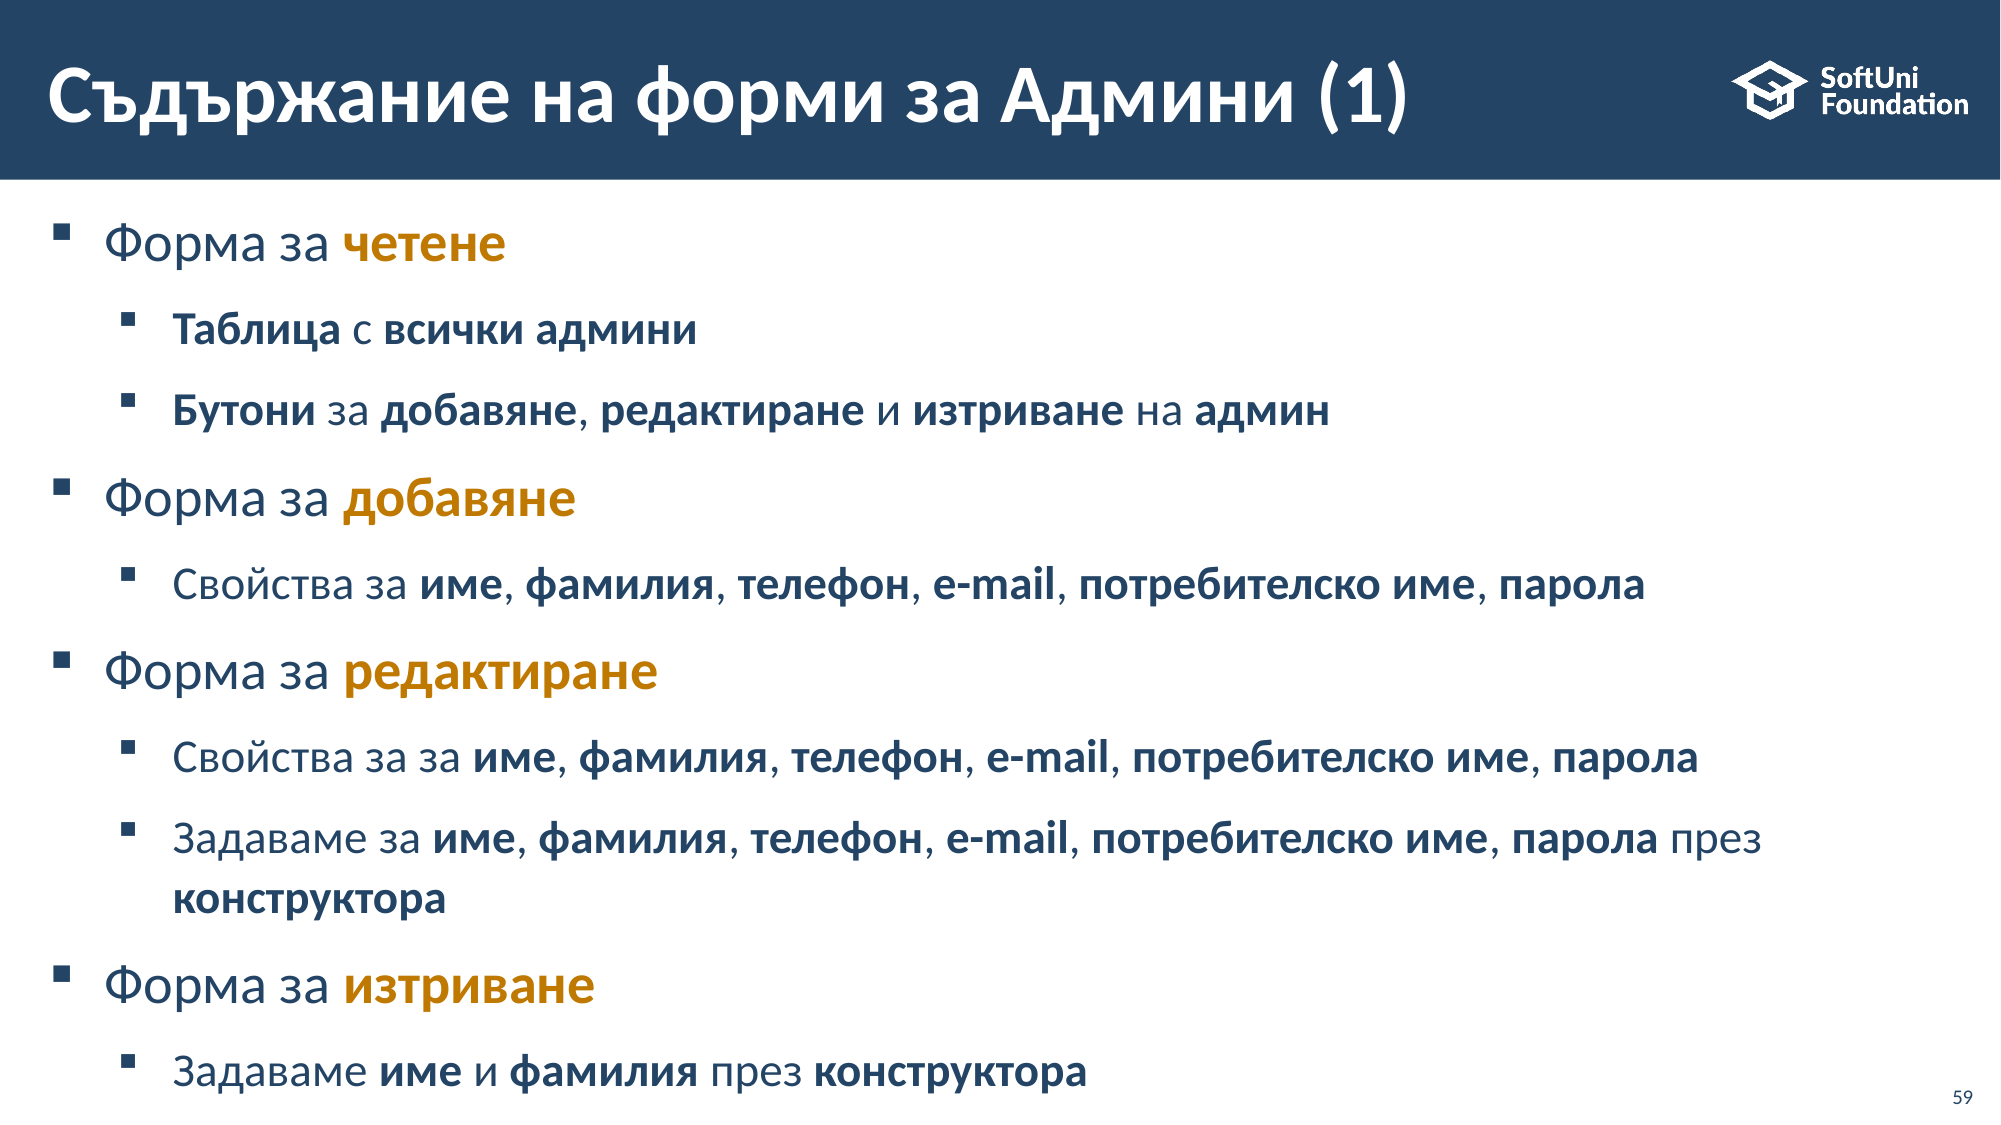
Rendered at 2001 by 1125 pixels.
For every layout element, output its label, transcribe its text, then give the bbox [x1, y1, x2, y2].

picture [1731, 60, 1968, 120]
slide_number 59 [1927, 1067, 1989, 1117]
title Съдържание на форми за Админи (1) [31, 16, 1716, 162]
list Форма за четене Таблица с всички админи Бутони за добавяне, редактиране и изтриване на админ Форма за добавяне Свойства за име, фамилия, телефон, e-mail, потребителско име, парола Форма за редактиране Свойства за за име, фамилия, телефон, e-mail, потребителско име, парола Задаваме за име, фамилия, телефон, e-mail, потребителско име, парола през конструктора Форма за изтриване Задаваме име и фамилия през конструктора [31, 196, 1970, 1104]
